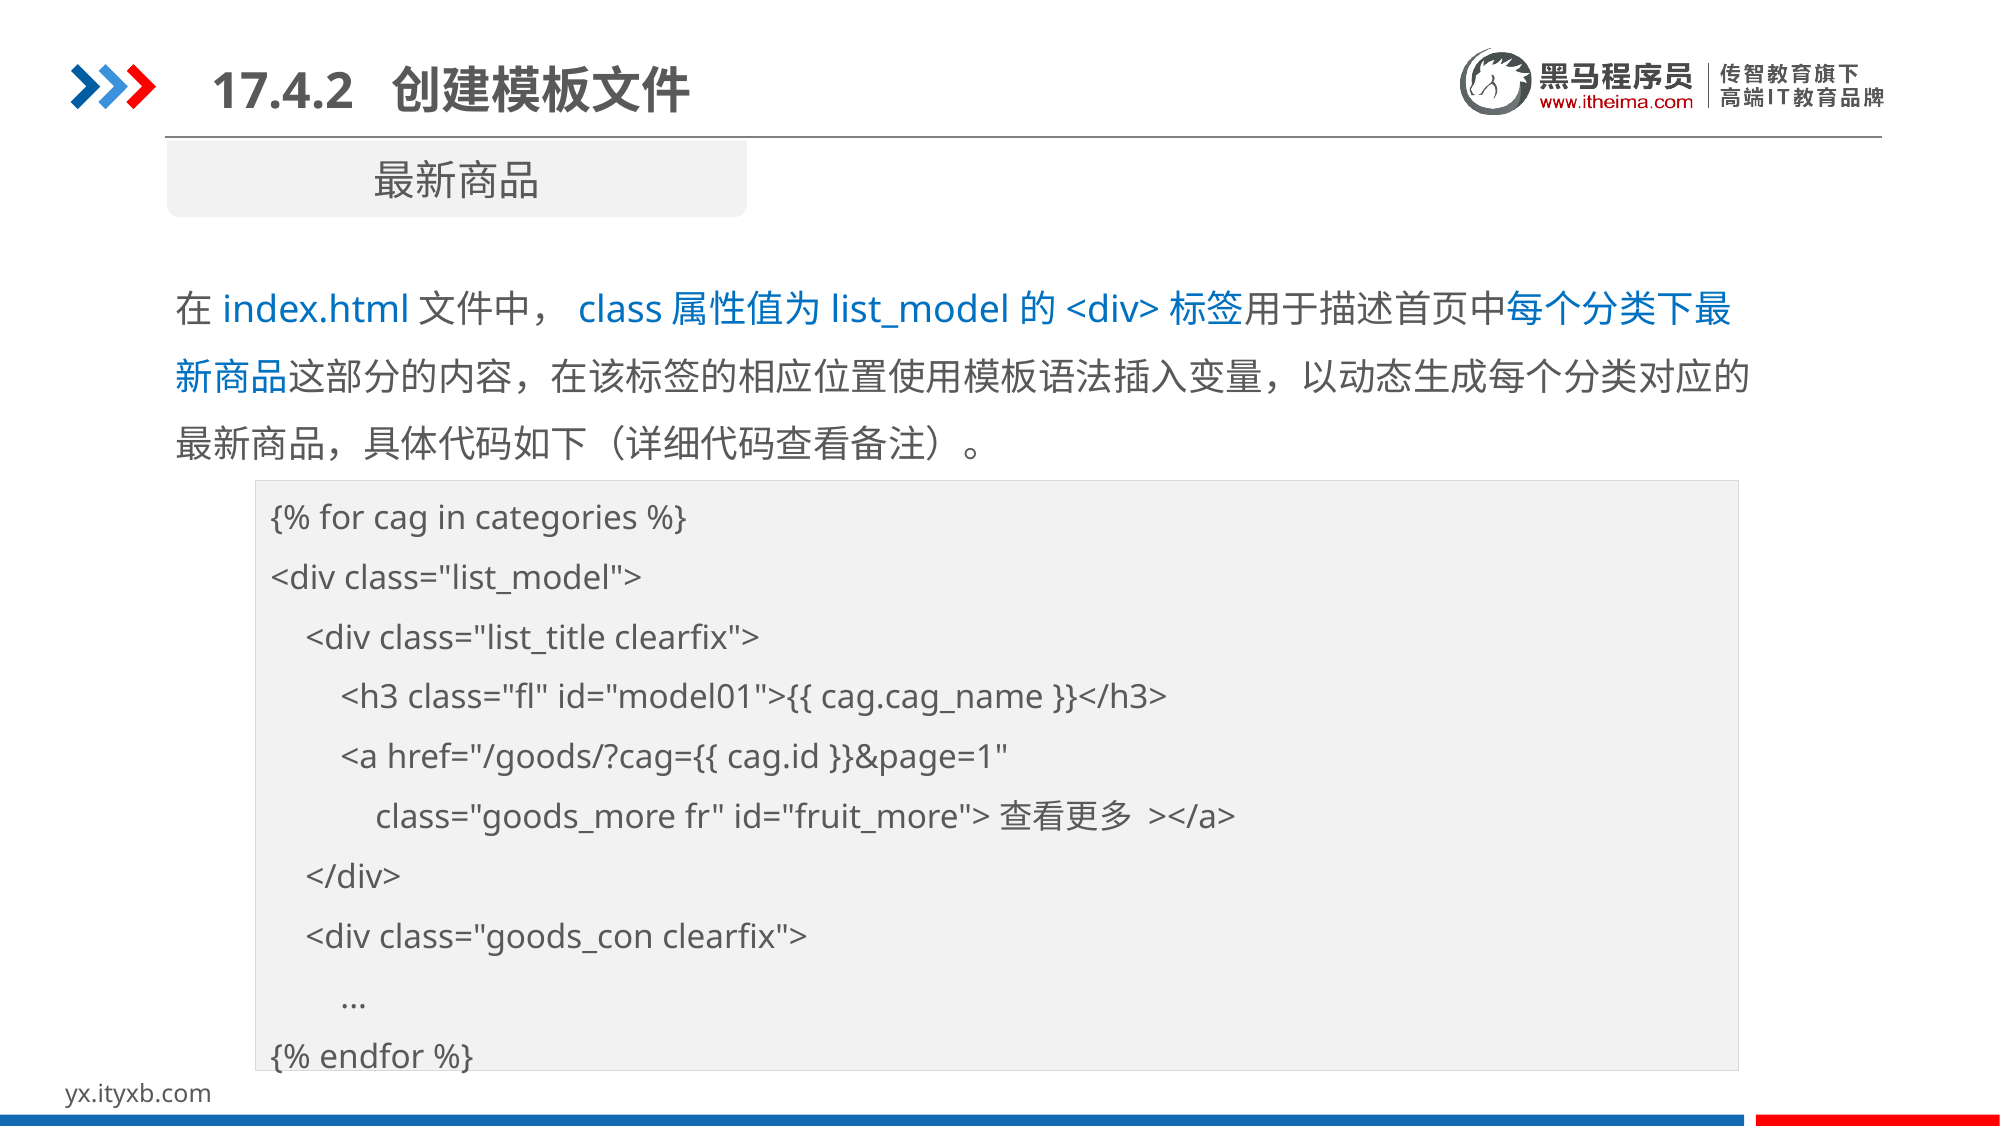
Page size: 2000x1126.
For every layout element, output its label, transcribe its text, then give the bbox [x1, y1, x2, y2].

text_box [166, 140, 748, 218]
text_box 17.4.2 创建模板文件 [196, 42, 1008, 136]
text_box 在index.html文件中，class属性值为list_model的<div>标签用于描述首页中每个分类下最新商品这部分的内容，在该标签的相应位置使用模板语法插入变量，以动态生成每个分类对应的最新商品，具体代码如下（详细代码查看备注）。 [161, 255, 1767, 504]
text_box {% for cag in categories %} <div class="list_model"> <div class="list_title clearfix"> <h3 class="fl" id="model01">{{ cag.cag_name }}</h3> <a href="/goods/?cag={{ cag.id }}&page=1" class="goods_more fr" id="fruit_more">查看更多 ></a> </div> <div class="goods_con clearfix"> ... {% endfor %} [253, 478, 1740, 1073]
picture [1460, 48, 1887, 115]
